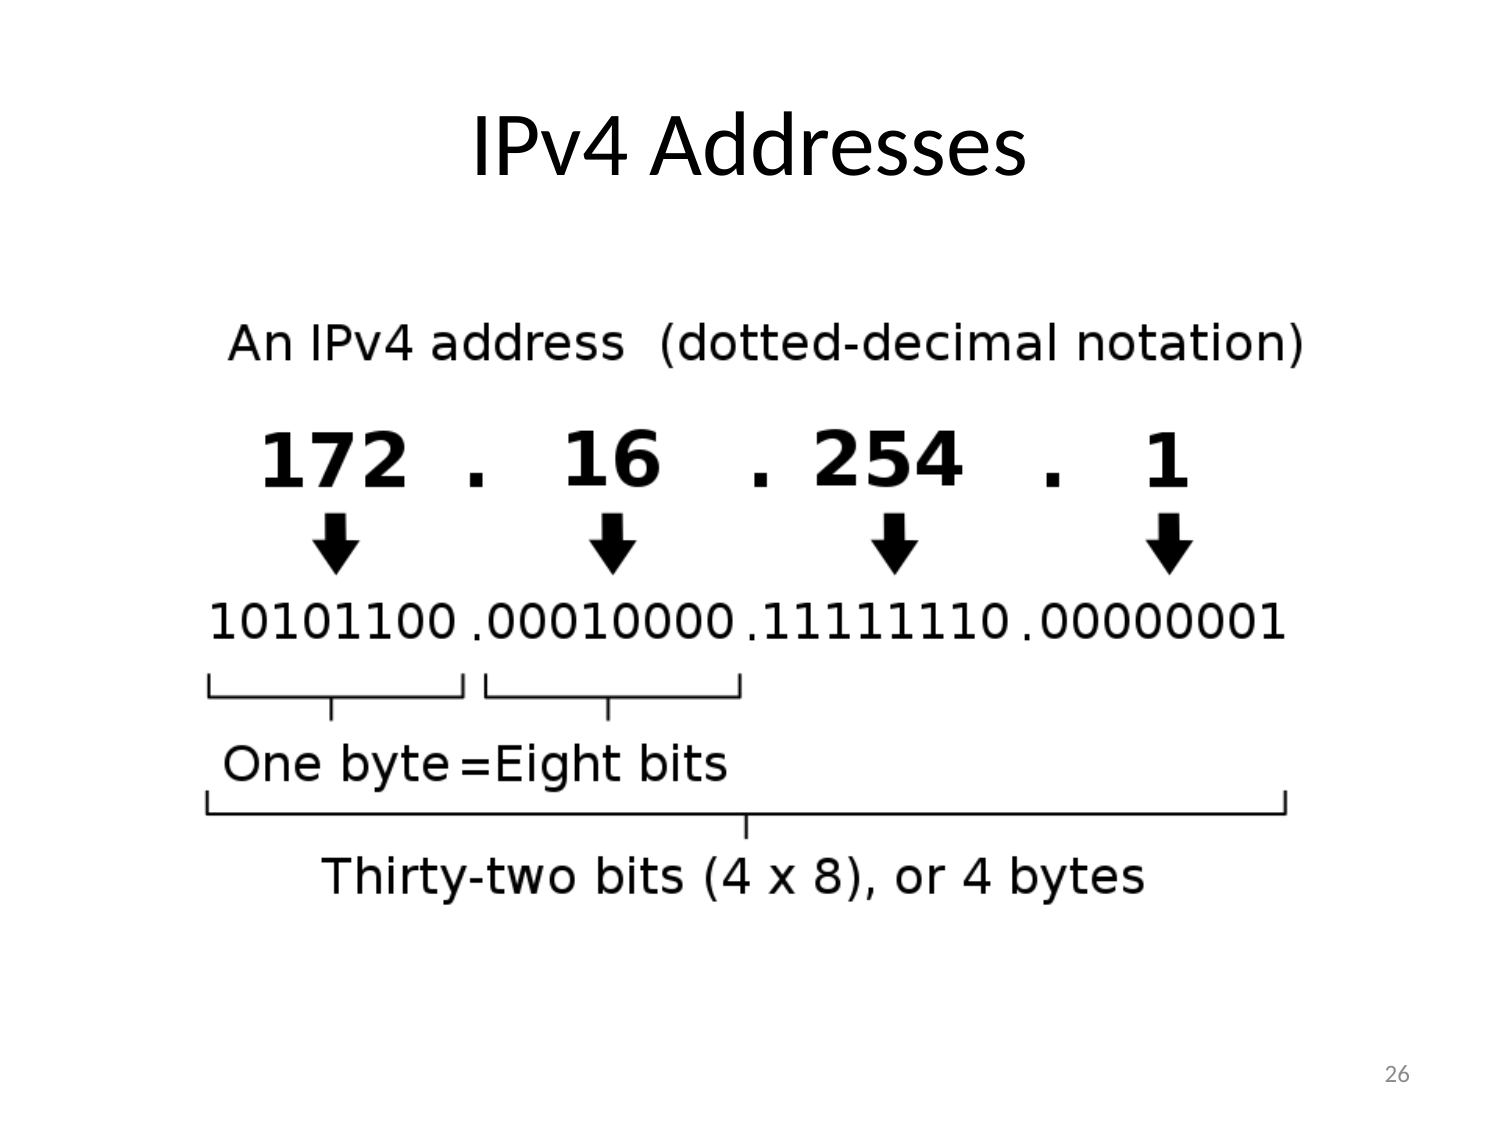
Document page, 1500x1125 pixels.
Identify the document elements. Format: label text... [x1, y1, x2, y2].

slide_number 26 [1074, 1042, 1425, 1103]
picture [163, 262, 1337, 966]
title IPv4 Addresses [75, 45, 1425, 233]
